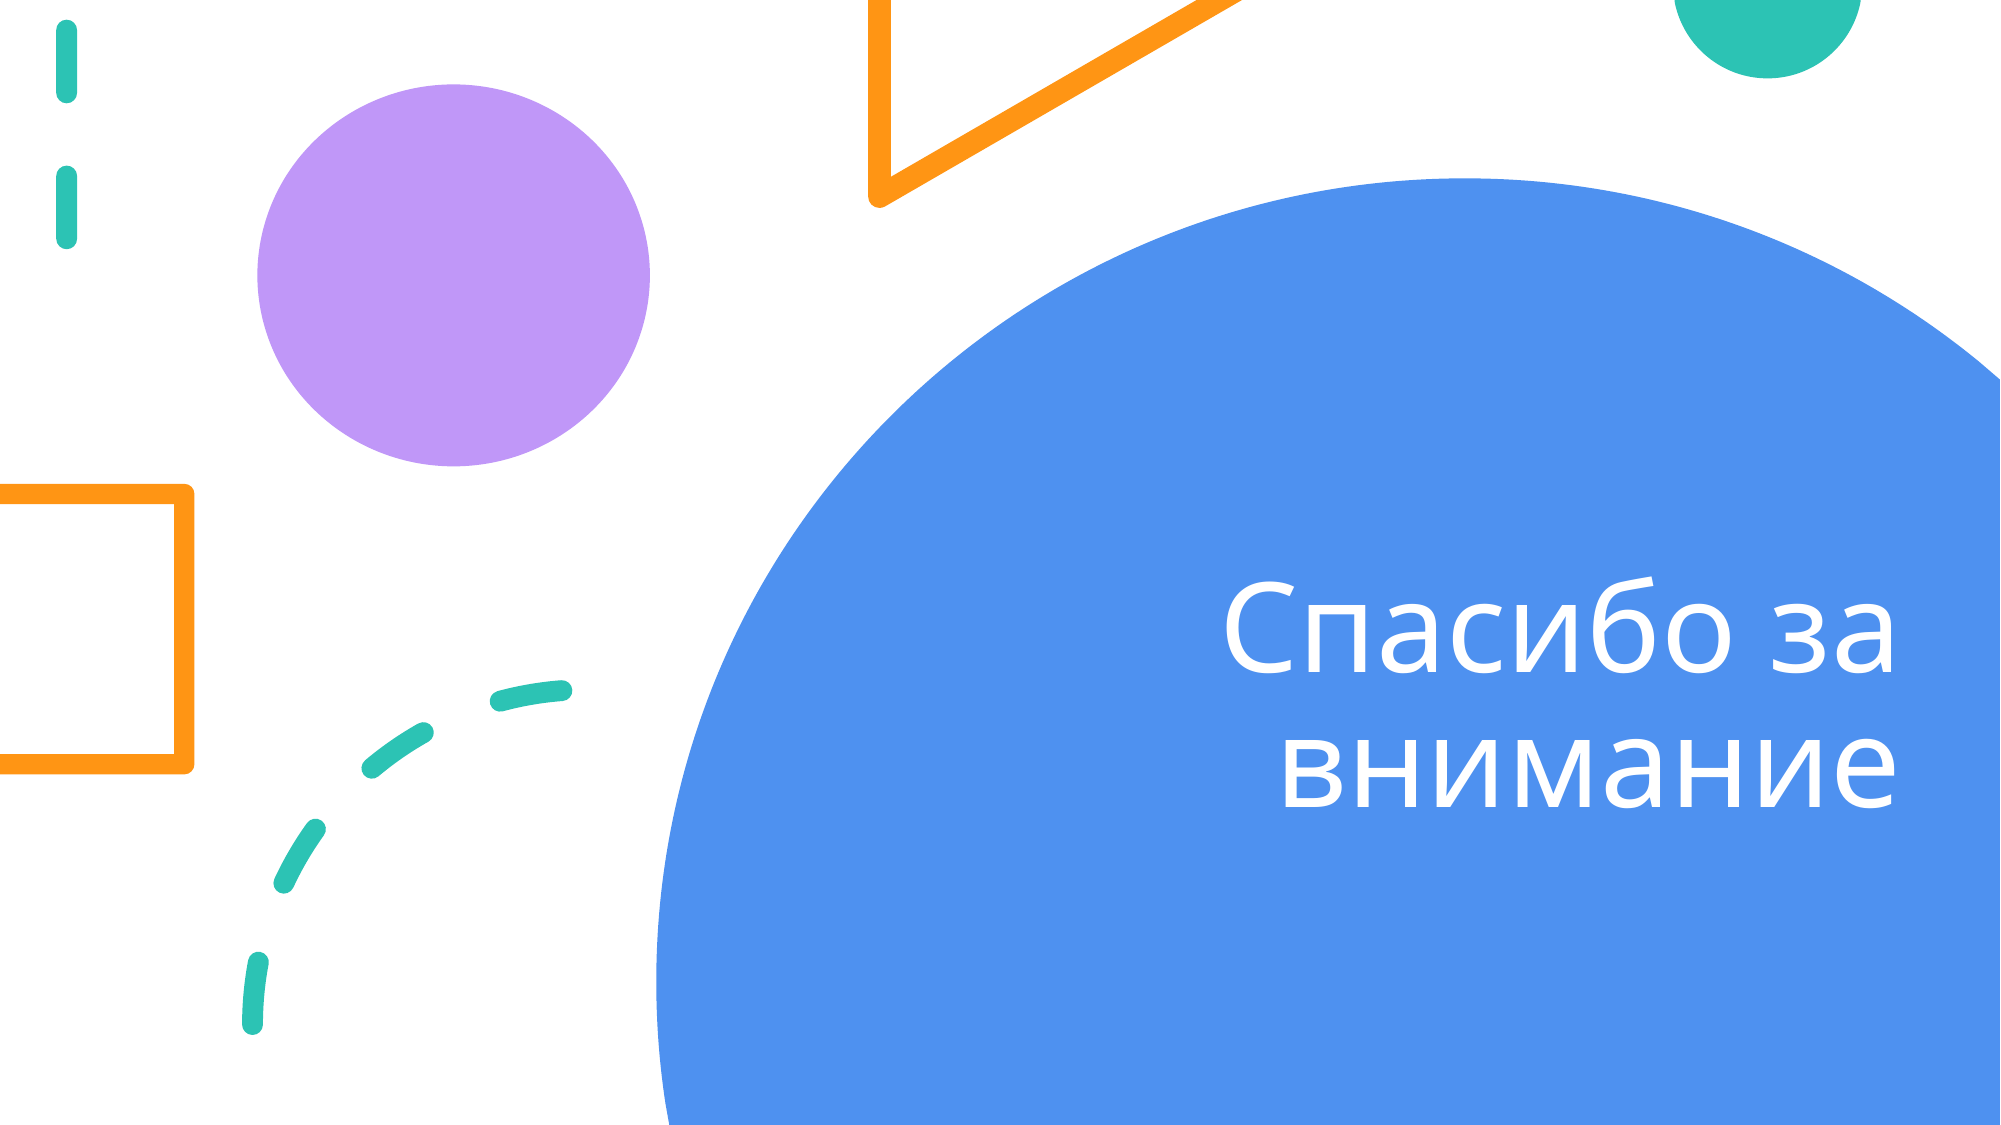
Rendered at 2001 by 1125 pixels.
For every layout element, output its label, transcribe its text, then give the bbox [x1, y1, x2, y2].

text_box [654, 176, 2000, 1125]
text_box [251, 688, 588, 1026]
text_box [0, 483, 195, 775]
text_box [255, 82, 652, 469]
text_box Спасибо за внимание [835, 450, 1917, 842]
text_box [1672, 0, 1863, 81]
text_box [0, 0, 2000, 1125]
text_box [868, 0, 1243, 208]
